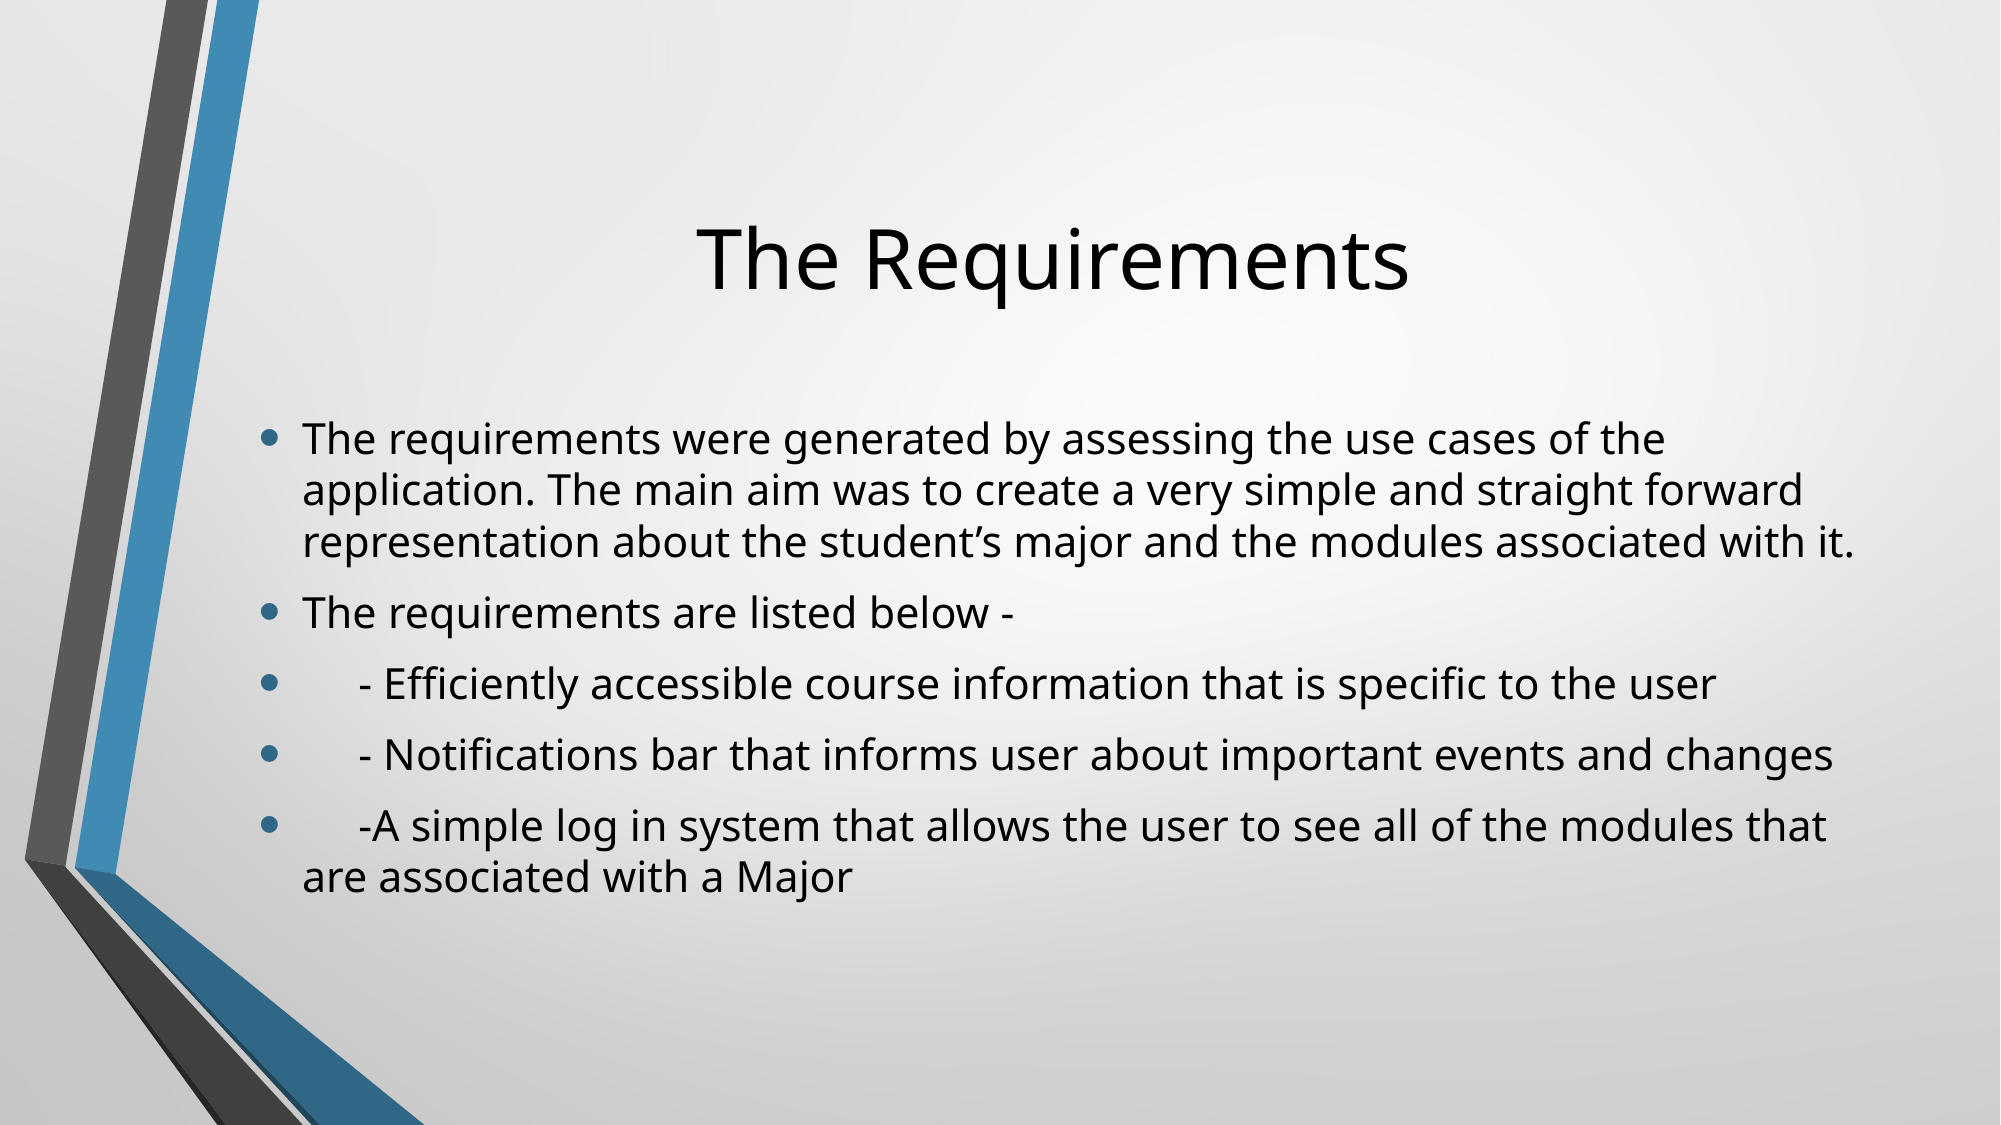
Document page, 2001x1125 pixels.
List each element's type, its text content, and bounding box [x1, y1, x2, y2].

title The Requirements [243, 112, 1887, 399]
list The requirements were generated by assessing the use cases of the application. The main aim was to create a very simple and straight forward representation about the student’s major and the modules associated with it. The requirements are listed below - - Efficiently accessible course information that is specific to the user - Notifications bar that informs user about important events and changes -A simple log in system that allows the user to see all of the modules that are associated with a Major [243, 399, 1887, 913]
